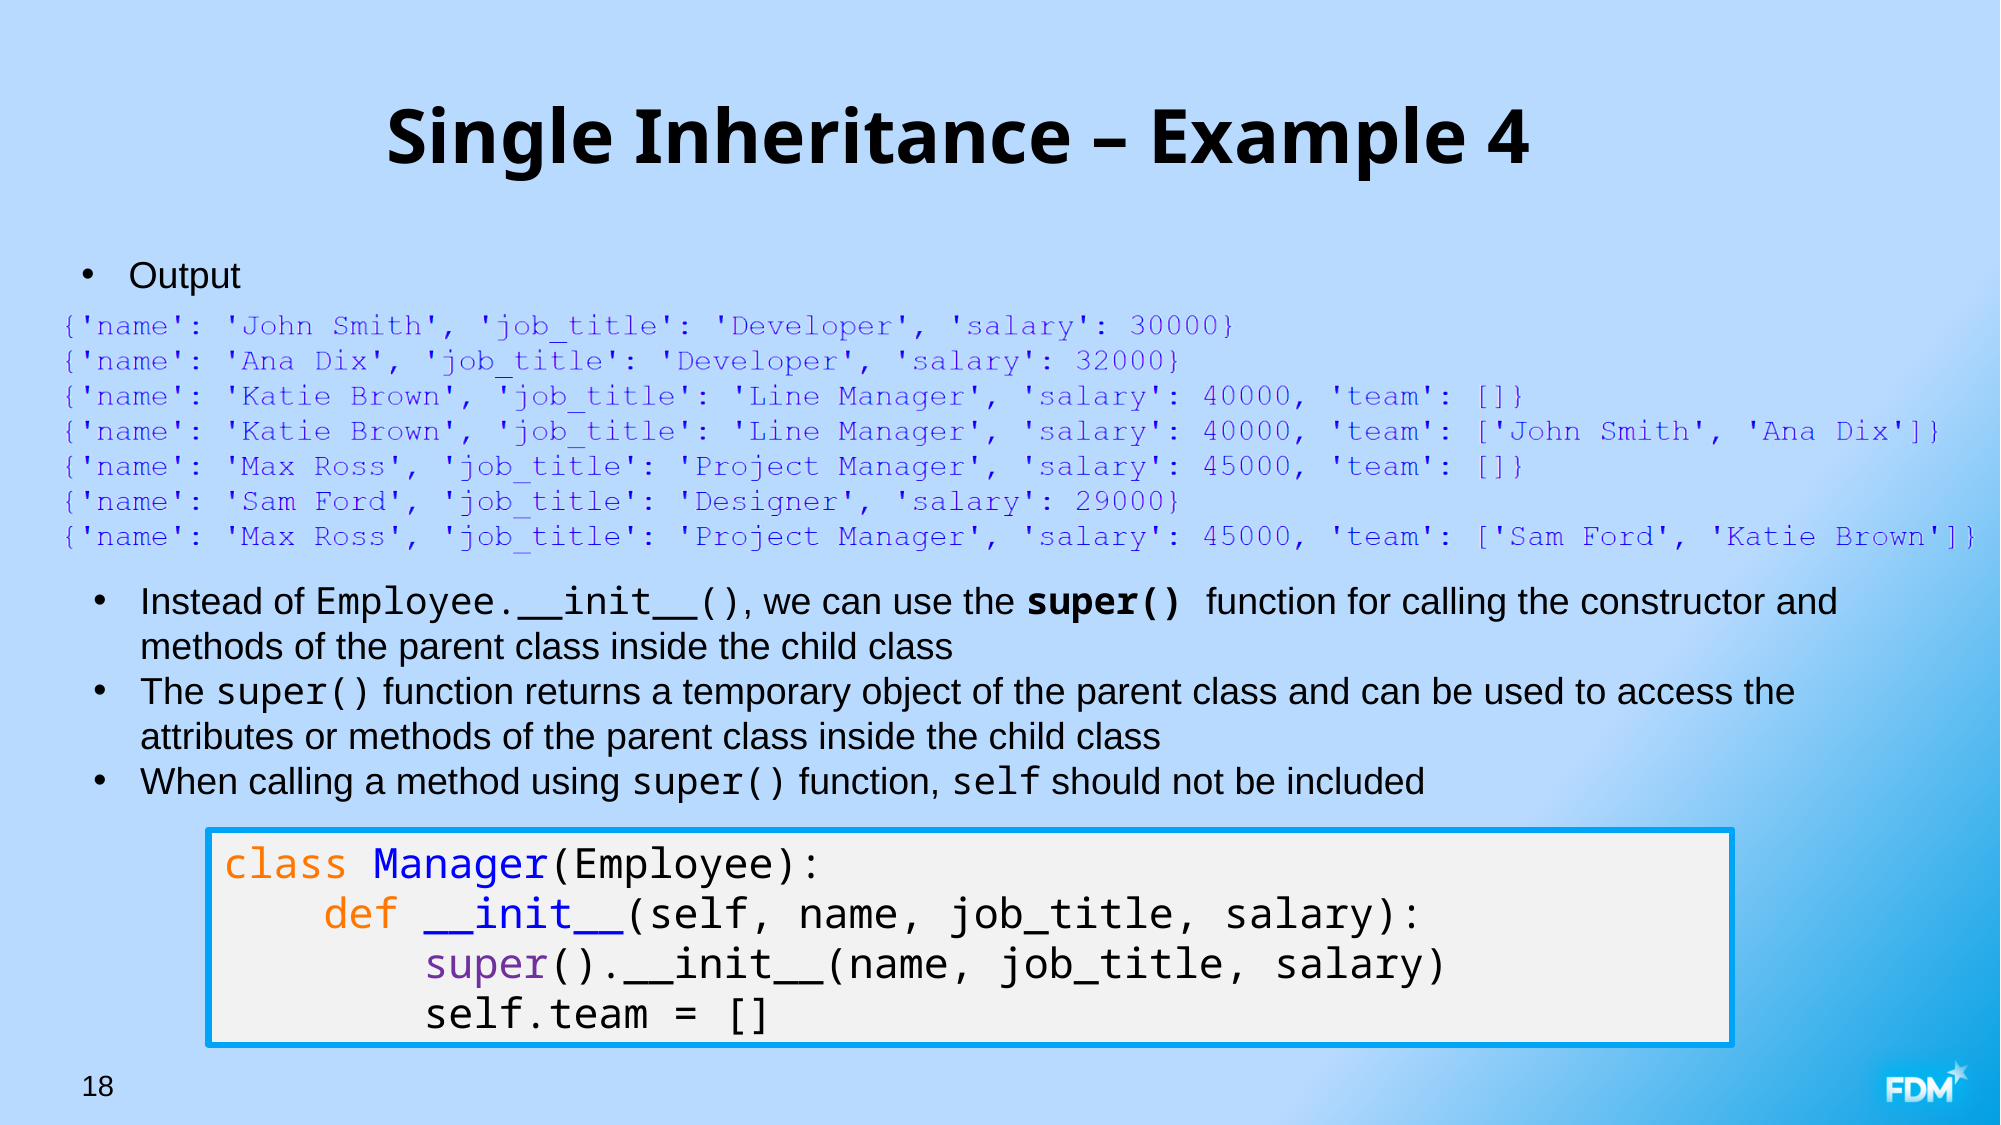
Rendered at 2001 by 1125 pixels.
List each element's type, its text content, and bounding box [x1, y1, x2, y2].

picture [59, 302, 1981, 561]
text_box Output [66, 243, 303, 302]
text_box Instead of Employee.__init__(), we can use the super() function for calling the constructor and methods of the parent class inside the child class The super() function returns a temporary object of the parent class and can be used to access the attributes or methods of the parent class inside the child class When calling a method using super() function, self should not be included [78, 569, 1957, 810]
slide_number 18 [66, 1060, 534, 1110]
picture [1858, 1029, 2000, 1125]
text_box class Manager(Employee): def __init__(self, name, job_title, salary): super().__init__(name, job_title, salary) self.team = [] [208, 829, 1733, 1045]
text_box Single Inheritance – Example 4 [39, 76, 1879, 159]
